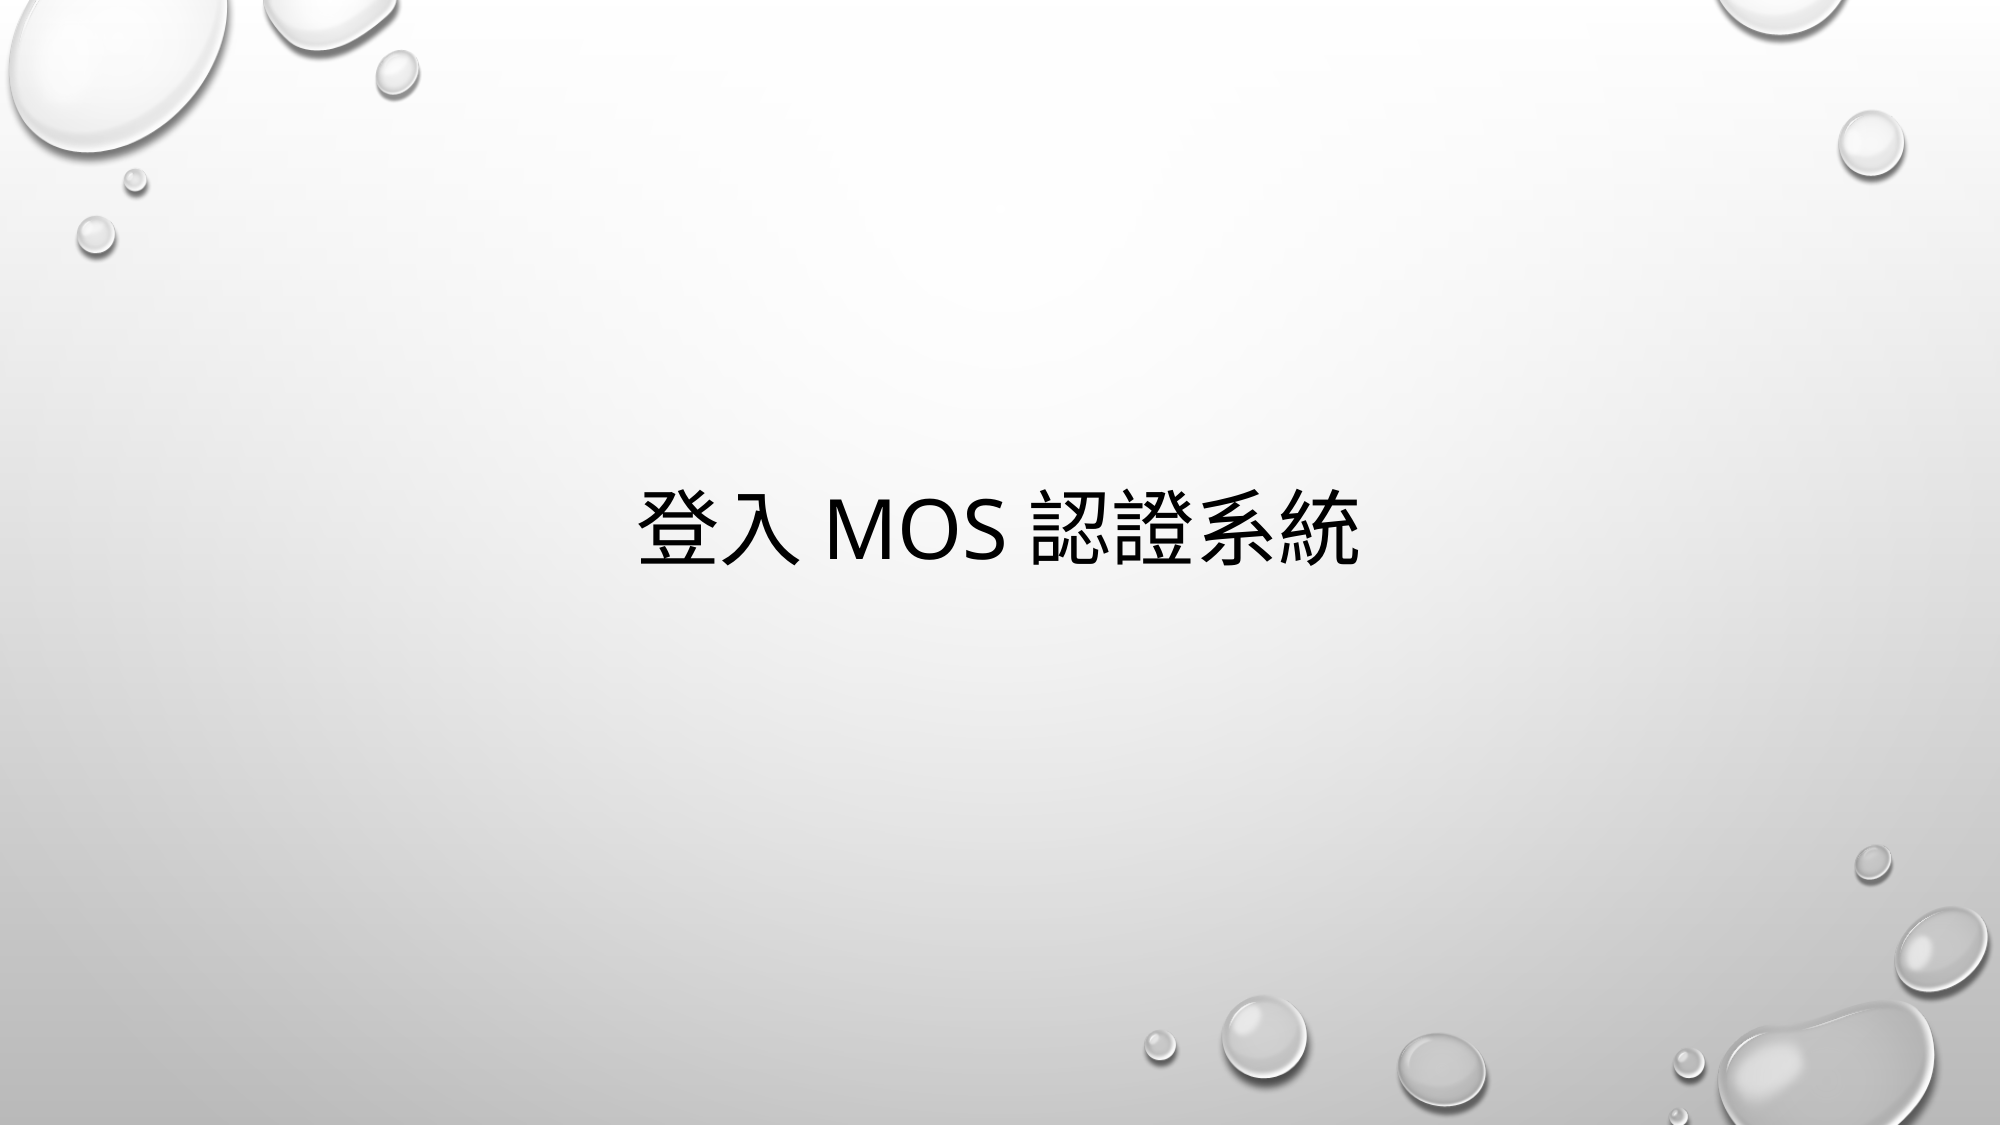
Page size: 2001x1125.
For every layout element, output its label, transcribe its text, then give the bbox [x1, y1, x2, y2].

title 登入MOS認證系統 [149, 135, 1848, 585]
picture [0, 0, 2000, 1125]
